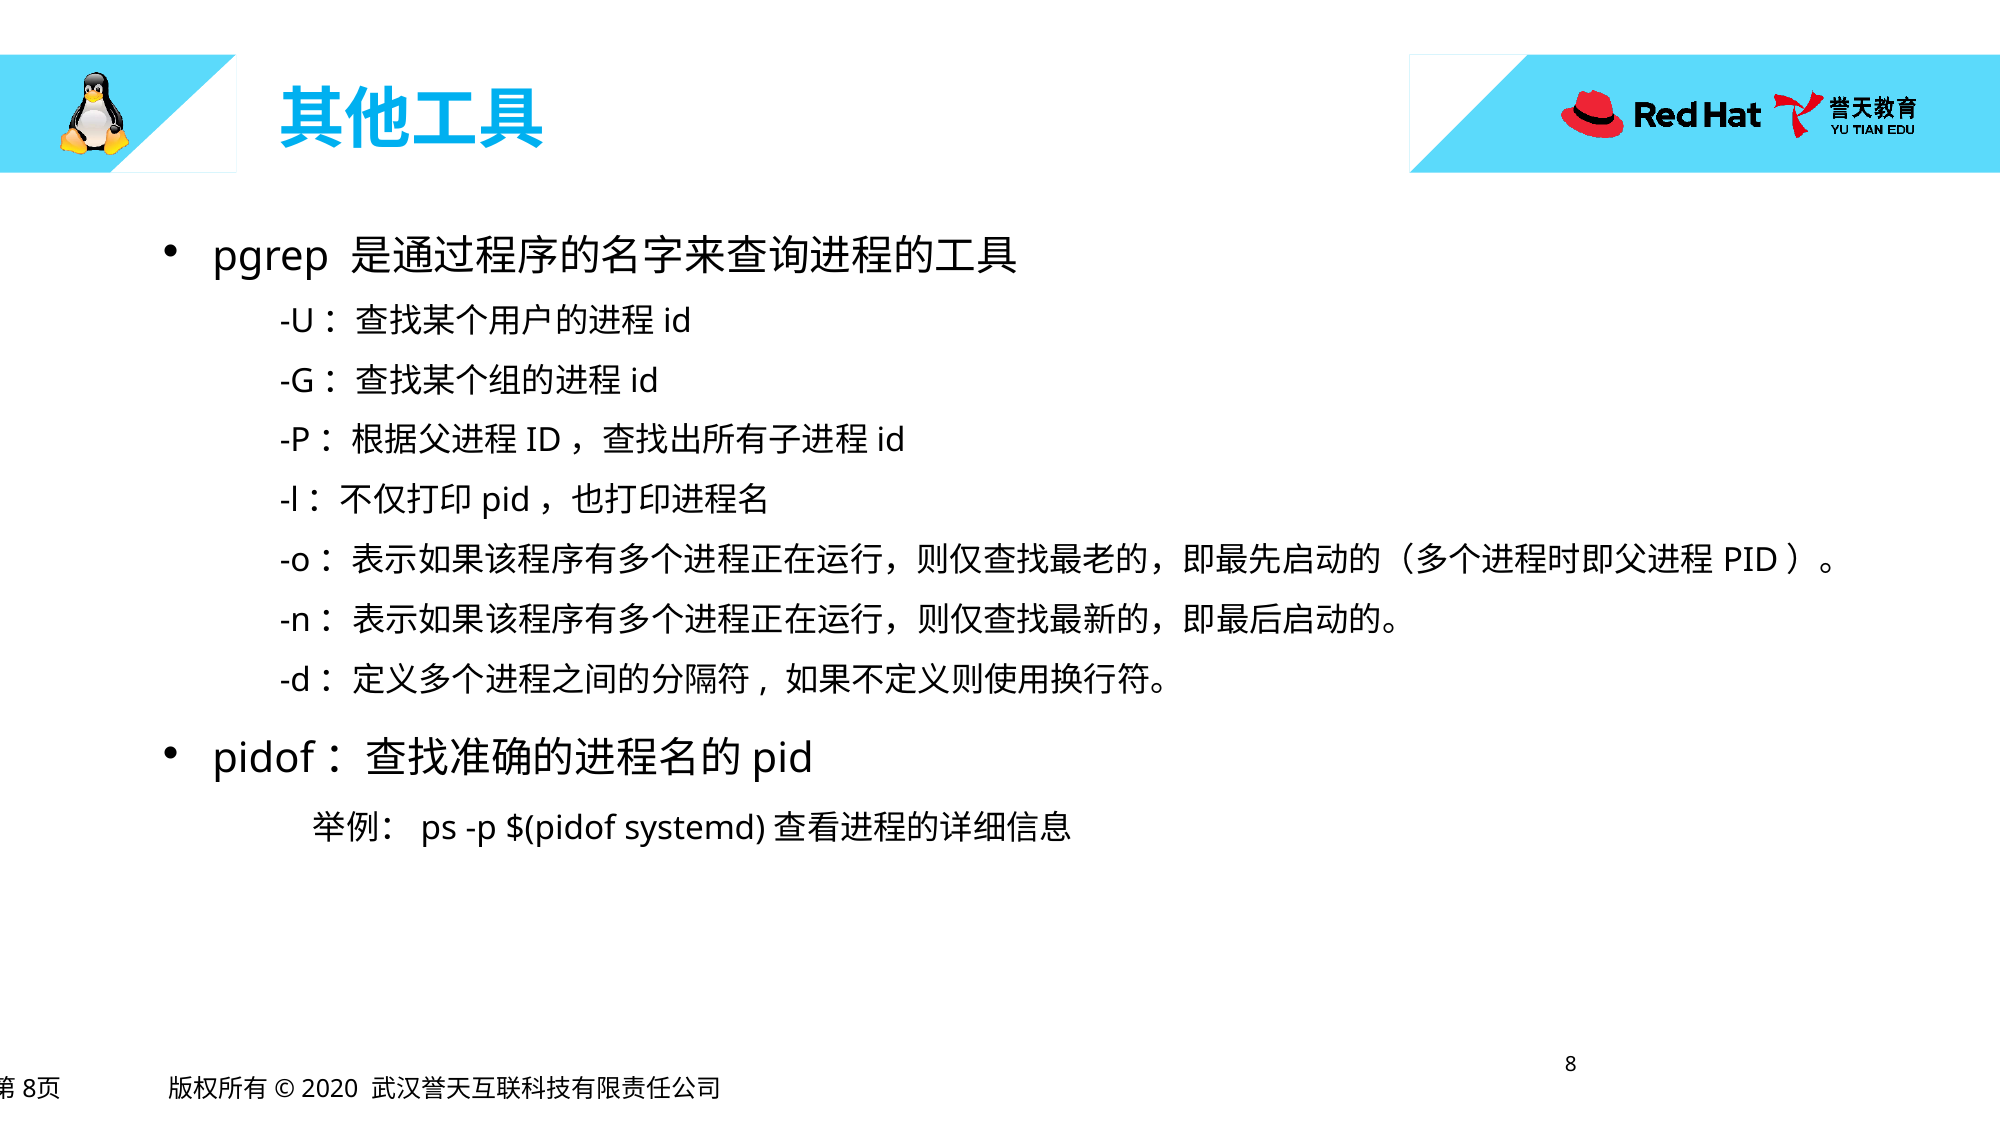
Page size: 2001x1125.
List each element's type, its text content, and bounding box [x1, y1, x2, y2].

title 其他工具 [261, 67, 1875, 173]
slide_number 7 [1550, 1042, 2000, 1103]
list pgrep 是通过程序的名字来查询进程的工具 -U：查找某个用户的进程id -G：查找某个组的进程id -P：根据父进程ID，查找出所有子进程id -l：不仅打印pid，也打印进程名 -o：表示如果该程序有多个进程正在运行，则仅查找最老的，即最先启动的（多个进程时即父进程PID）。 -n：表示如果该程序有多个进程正在运行，则仅查找最新的，即最后启动的。 -d：定义多个进程之间的分隔符, 如果不定义则使用换行符。 pidof：查找准确的进程名的pid 举例：ps -p $(pidof systemd)查看进程的详细信息 [149, 202, 1883, 1053]
picture [60, 72, 129, 155]
picture [1875, 90, 1916, 138]
